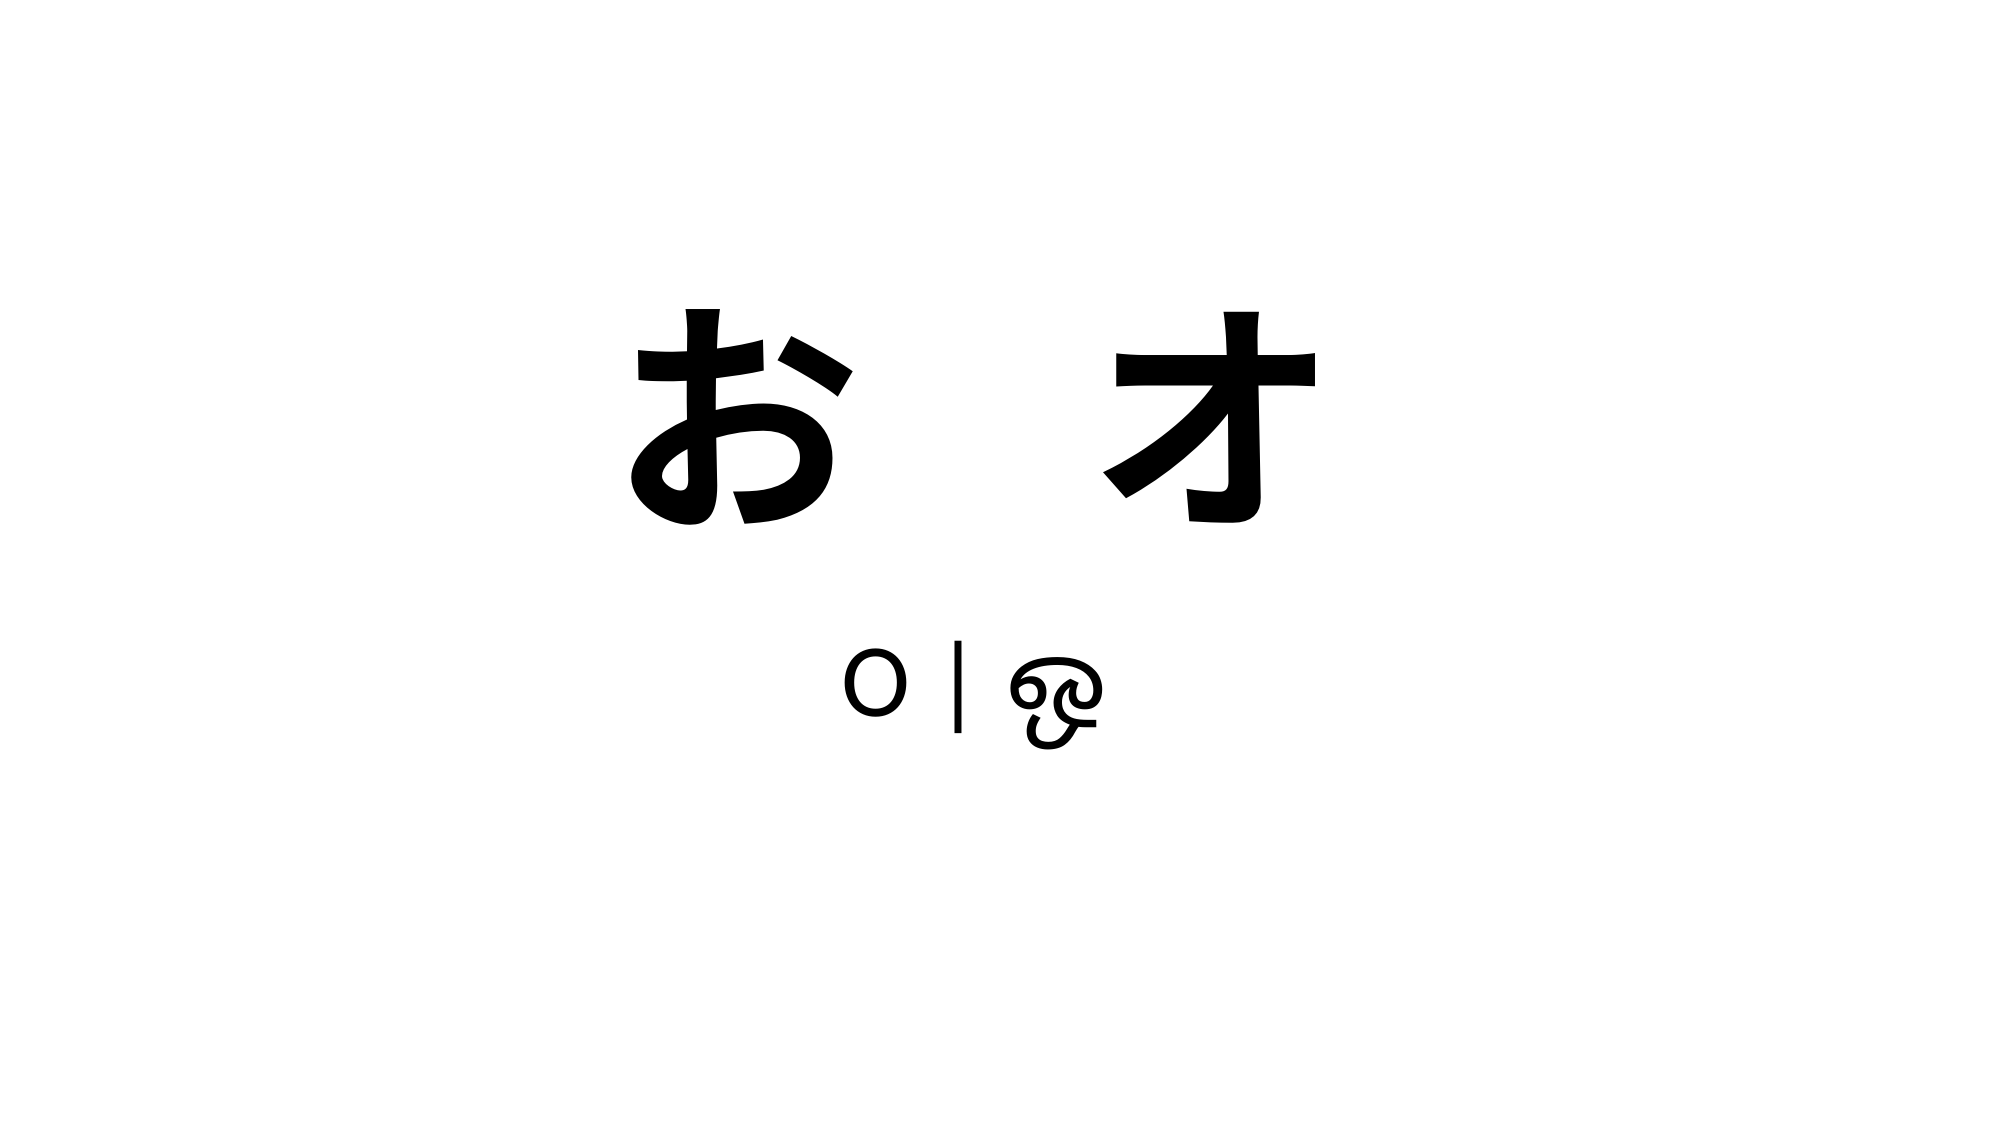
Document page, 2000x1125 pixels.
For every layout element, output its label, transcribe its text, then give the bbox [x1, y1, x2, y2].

text_box お オ [596, 255, 1354, 570]
text_box O | ஒ [826, 605, 1124, 745]
